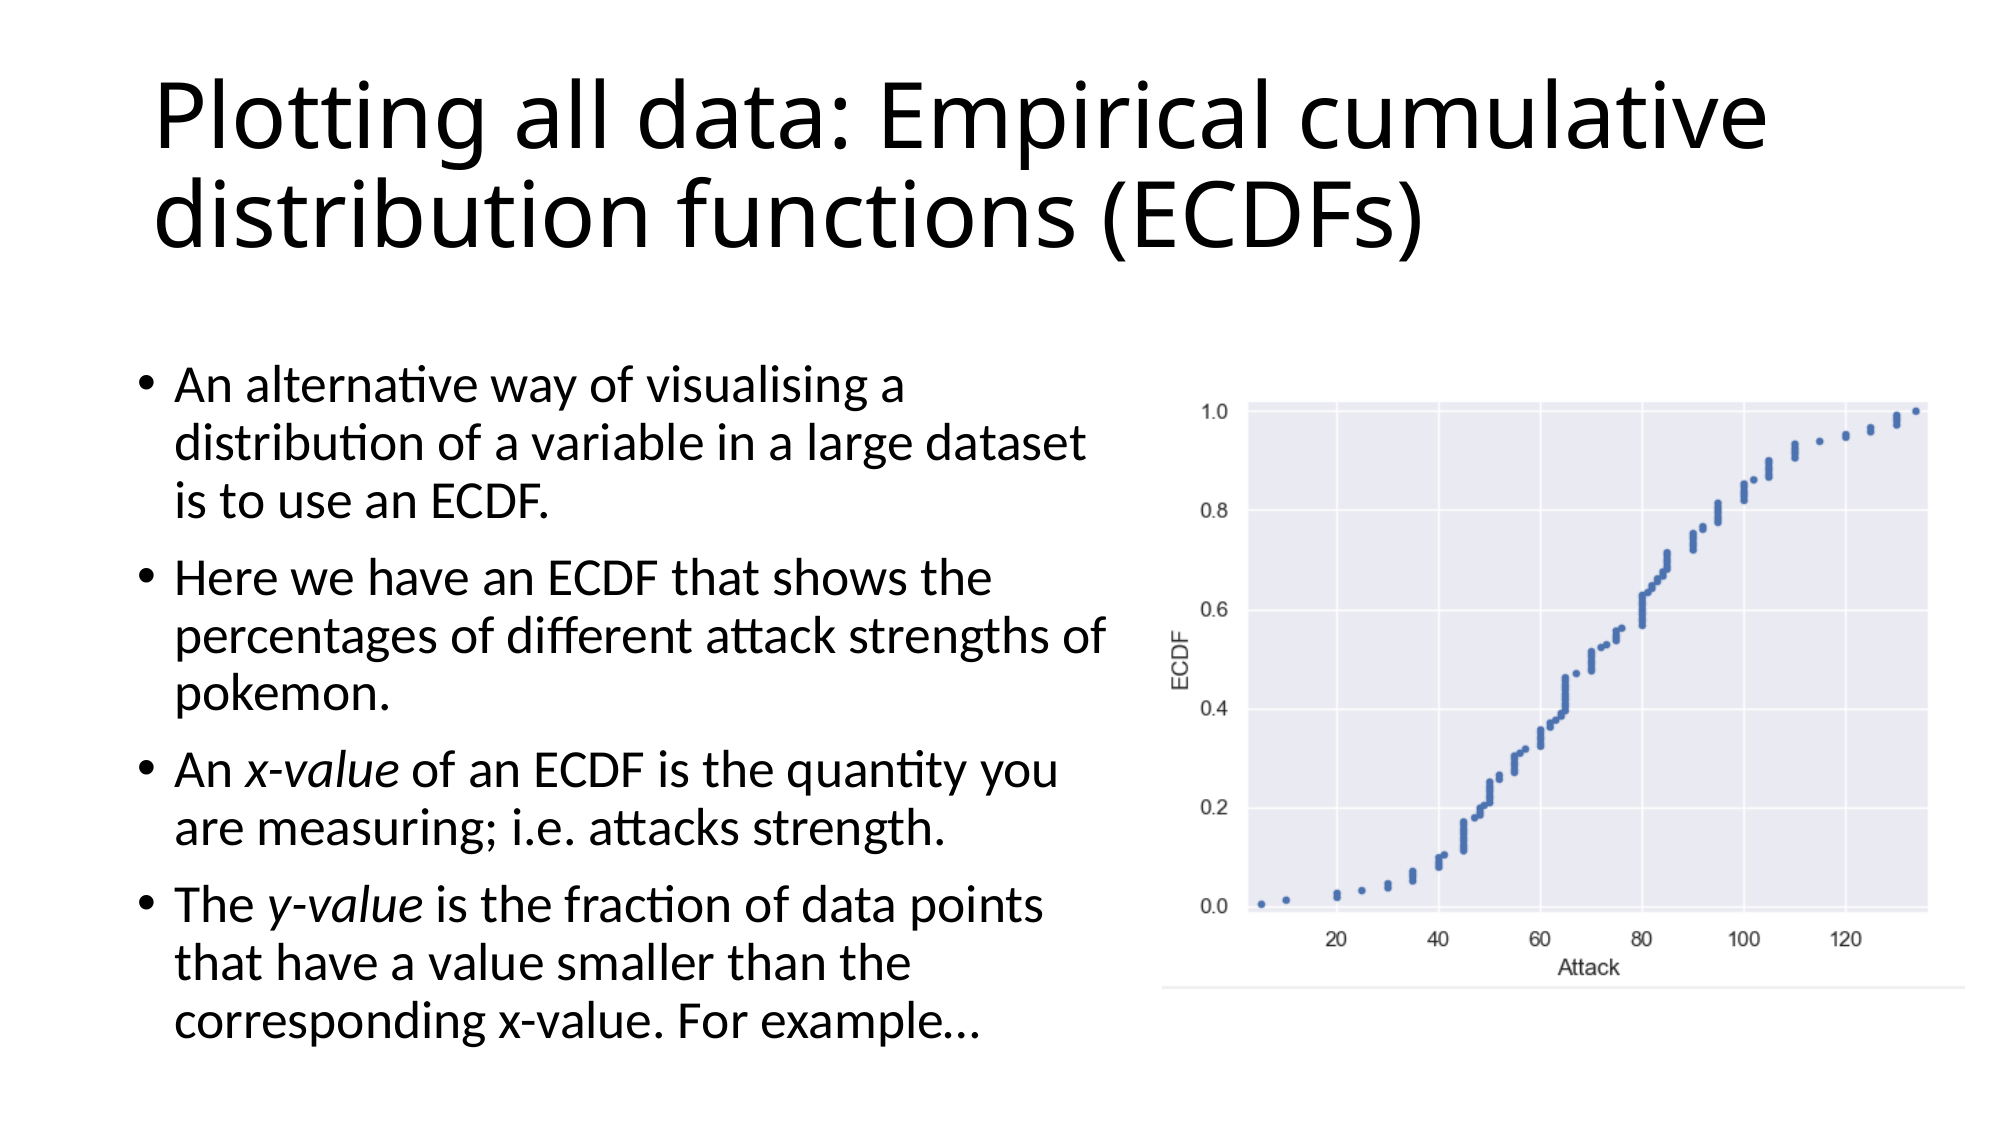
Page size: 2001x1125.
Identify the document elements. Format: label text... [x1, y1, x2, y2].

picture [1162, 386, 1965, 989]
list An alternative way of visualising a distribution of a variable in a large dataset is to use an ECDF. Here we have an ECDF that shows the percentages of different attack strengths of pokemon. An x-value of an ECDF is the quantity you are measuring; i.e. attacks strength. The y-value is the fraction of data points that have a value smaller than the corresponding x-value. For example… [122, 348, 1136, 1063]
title Plotting all data: Empirical cumulative distribution functions (ECDFs) [137, 59, 1863, 278]
